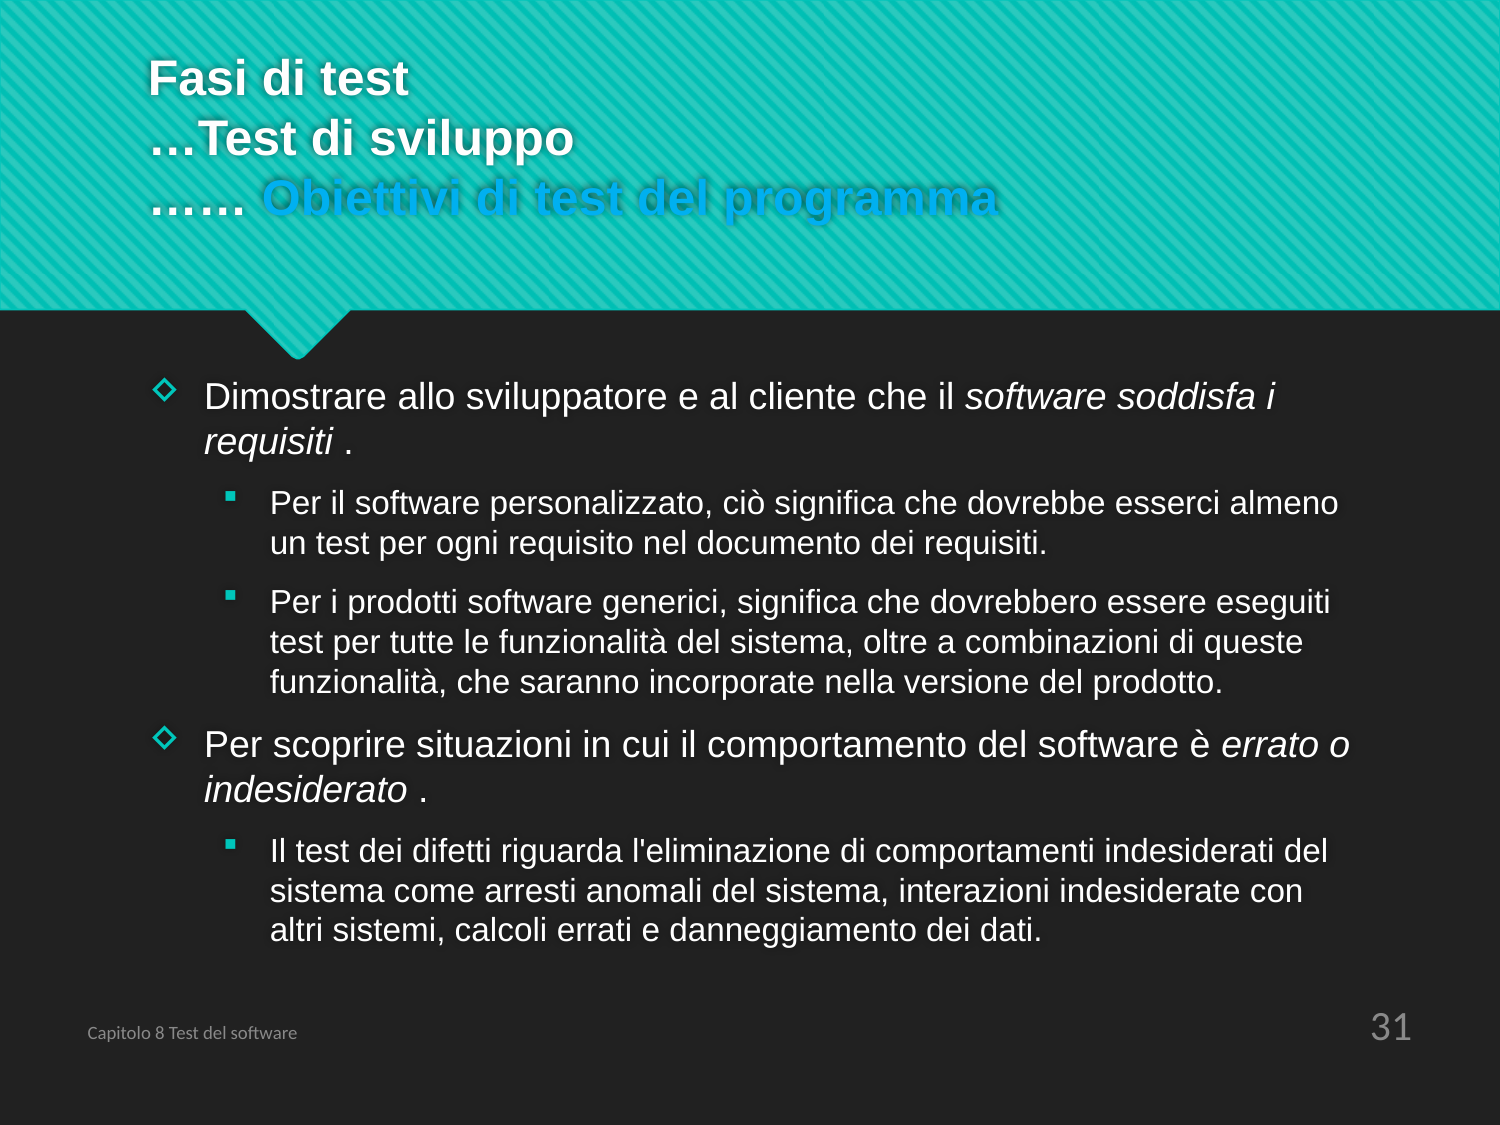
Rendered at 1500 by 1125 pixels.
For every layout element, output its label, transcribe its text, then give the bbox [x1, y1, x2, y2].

title Fasi di test …Test di sviluppo …… Obiettivi di test del programma [132, 73, 1368, 233]
footer Capitolo 8 Test del software [72, 991, 1105, 1051]
list Dimostrare allo sviluppatore e al cliente che il software soddisfa i requisiti . Per il software personalizzato, ciò significa che dovrebbe esserci almeno un test per ogni requisito nel documento dei requisiti. Per i prodotti software generici, significa che dovrebbero essere eseguiti test per tutte le funzionalità del sistema, oltre a combinazioni di queste funzionalità, che saranno incorporate nella versione del prodotto. Per scoprire situazioni in cui il comportamento del software è errato o indesiderato . Il test dei difetti riguarda l'eliminazione di comportamenti indesiderati del sistema come arresti anomali del sistema, interazioni indesiderate con altri sistemi, calcoli errati e danneggiamento dei dati. [132, 364, 1368, 962]
slide_number 31 [1296, 970, 1428, 1051]
